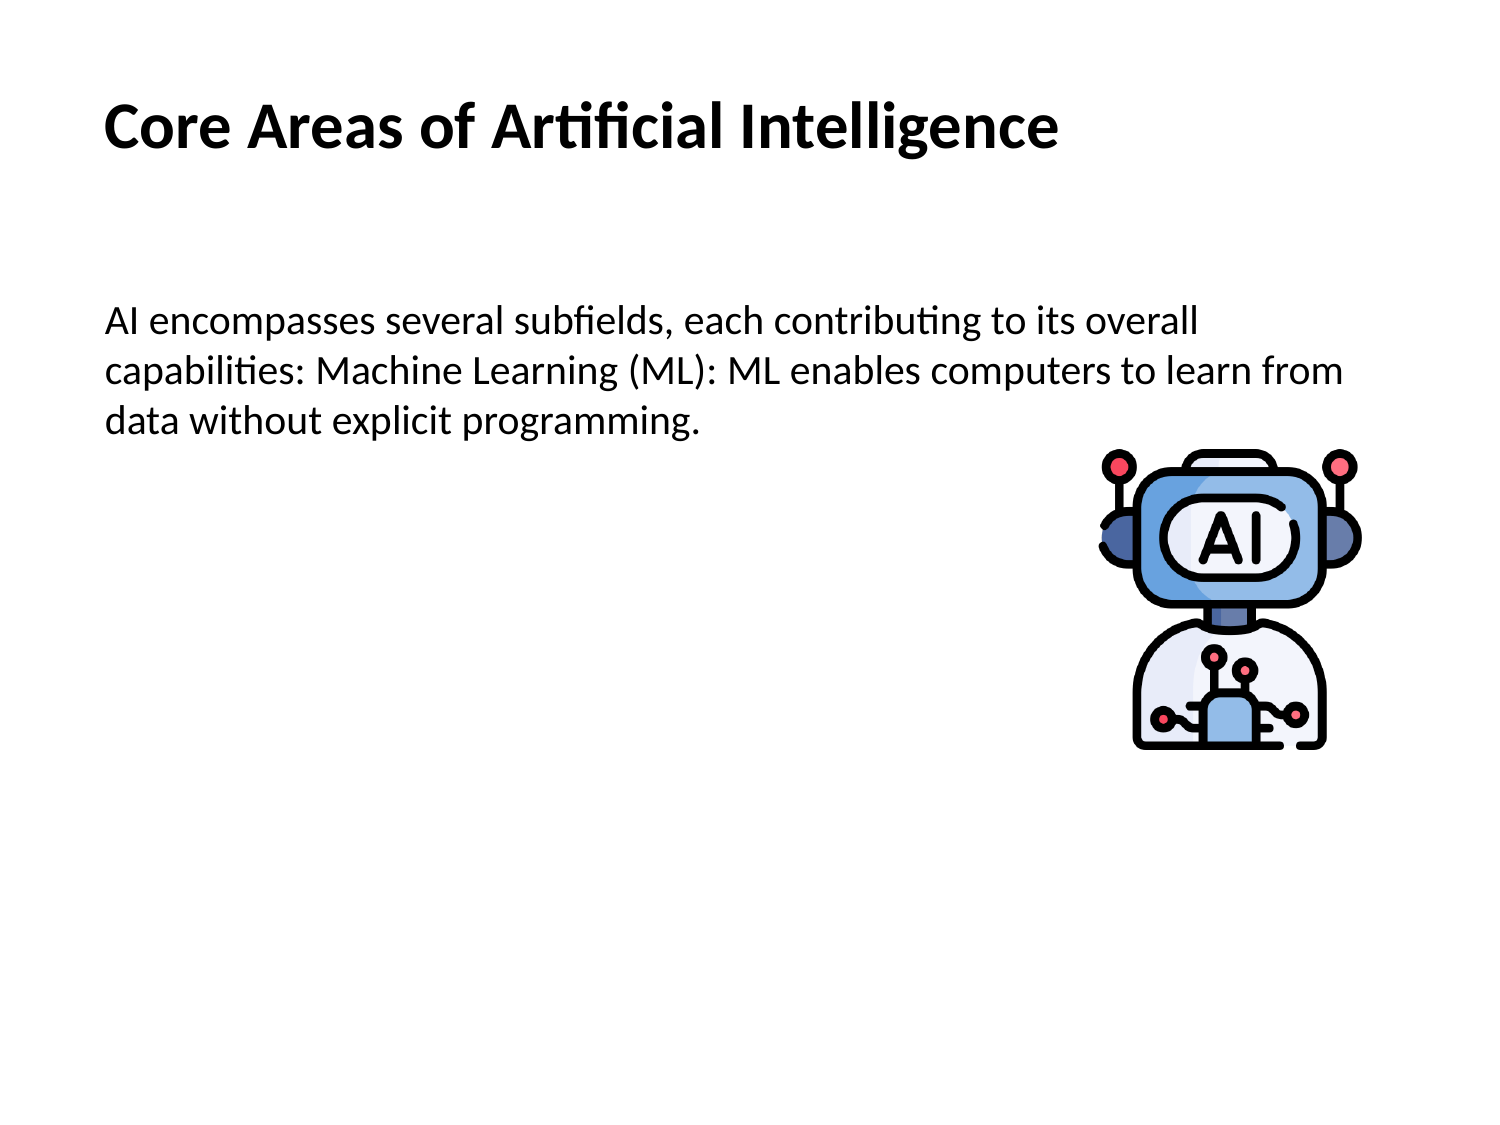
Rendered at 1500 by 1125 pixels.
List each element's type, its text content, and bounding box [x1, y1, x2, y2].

text_box Core Areas of Artificial Intelligence [89, 74, 1365, 170]
text_box AI encompasses several subfields, each contributing to its overall capabilities: Machine Learning (ML): ML enables computers to learn from data without explicit programming. [89, 285, 1365, 450]
picture [1079, 449, 1381, 751]
